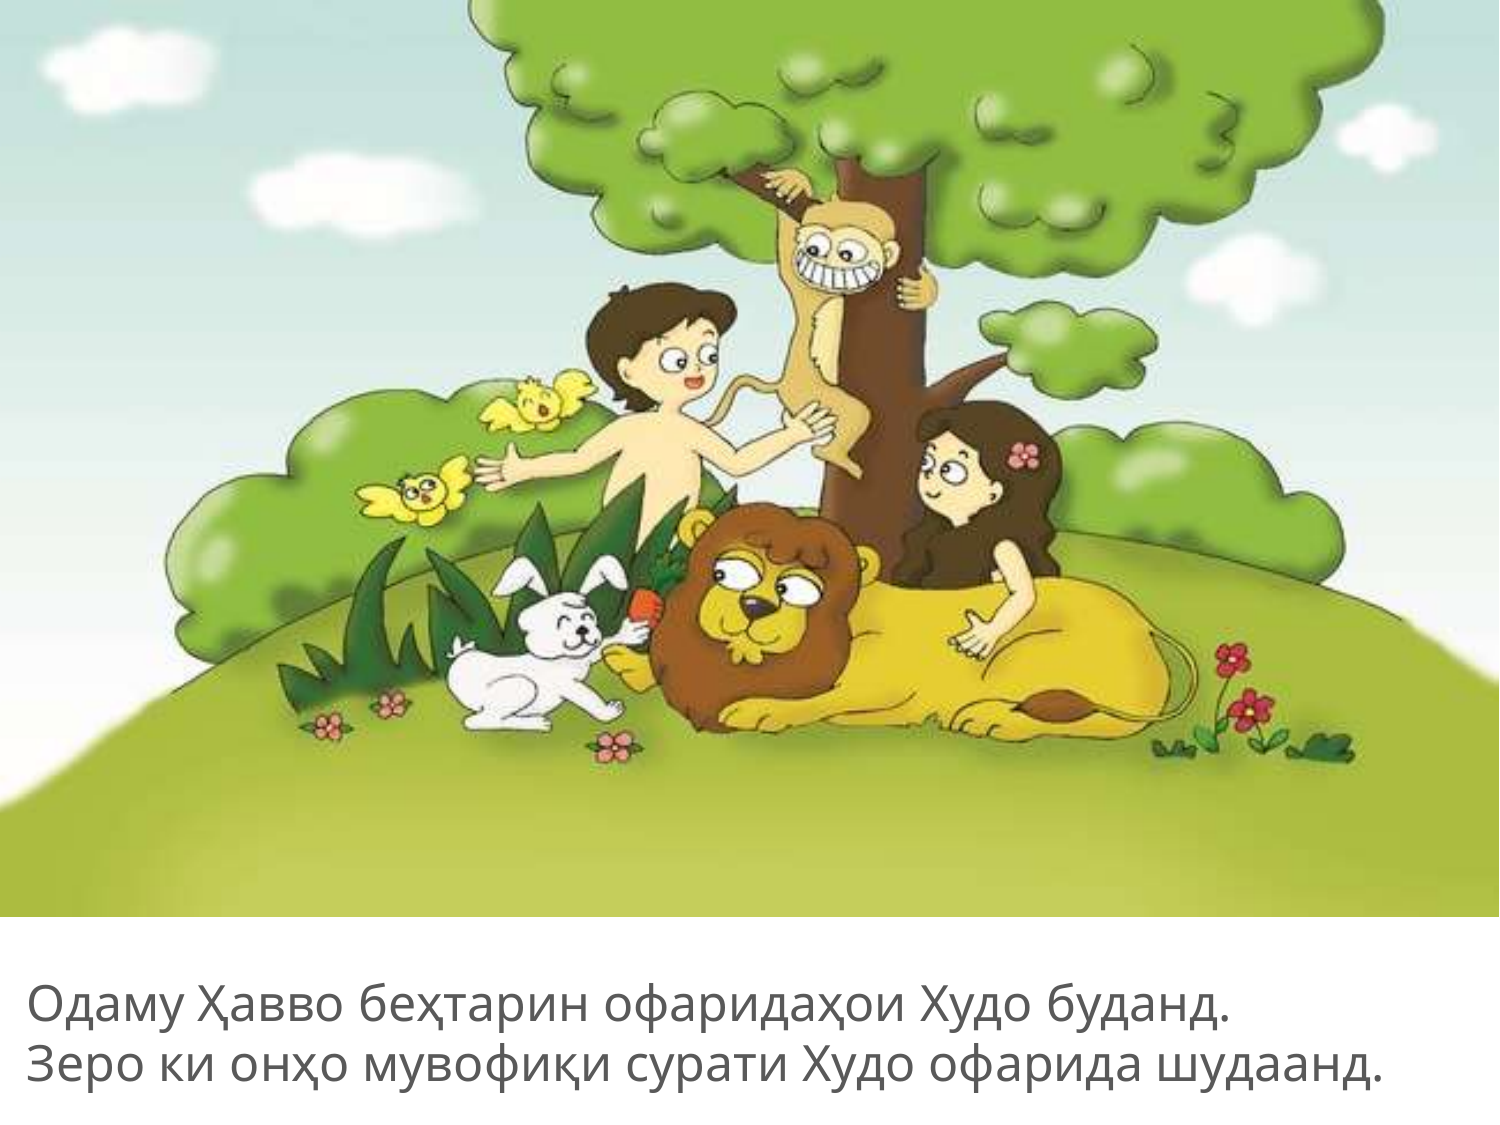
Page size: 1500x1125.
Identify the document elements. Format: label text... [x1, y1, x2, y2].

picture [0, 0, 1499, 918]
text_box Одаму Ҳавво беҳтарин офаридаҳои Худо буданд. Зеро ки онҳо мувофиқи сурати Худо офарида шудаанд. [11, 964, 1483, 1099]
